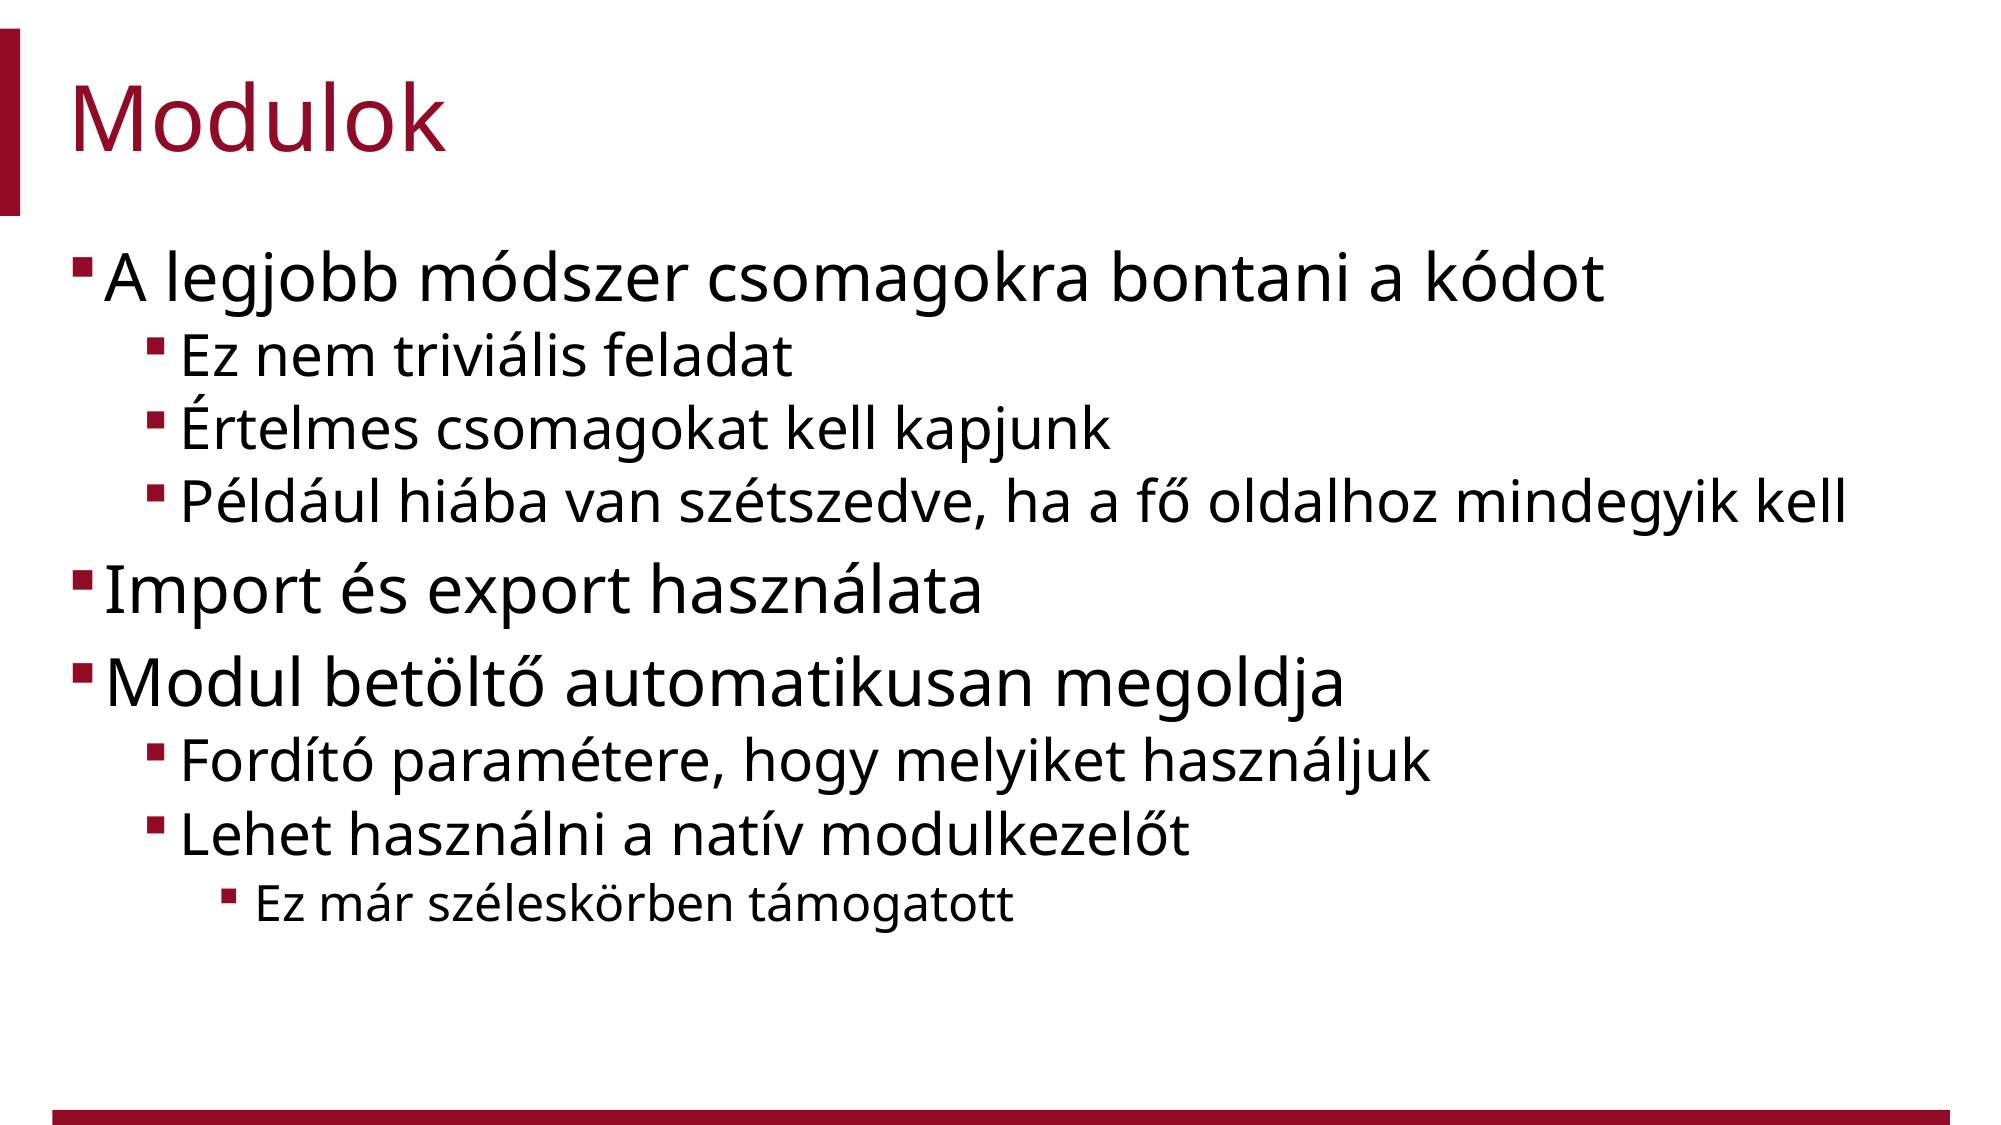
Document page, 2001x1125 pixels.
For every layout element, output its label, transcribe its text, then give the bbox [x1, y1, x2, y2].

title Modulok [52, 28, 1950, 216]
list A legjobb módszer csomagokra bontani a kódot Ez nem triviális feladat Értelmes csomagokat kell kapjunk Például hiába van szétszedve, ha a fő oldalhoz mindegyik kell Import és export használata Modul betöltő automatikusan megoldja Fordító paramétere, hogy melyiket használjuk Lehet használni a natív modulkezelőt Ez már széleskörben támogatott [52, 236, 1950, 1079]
